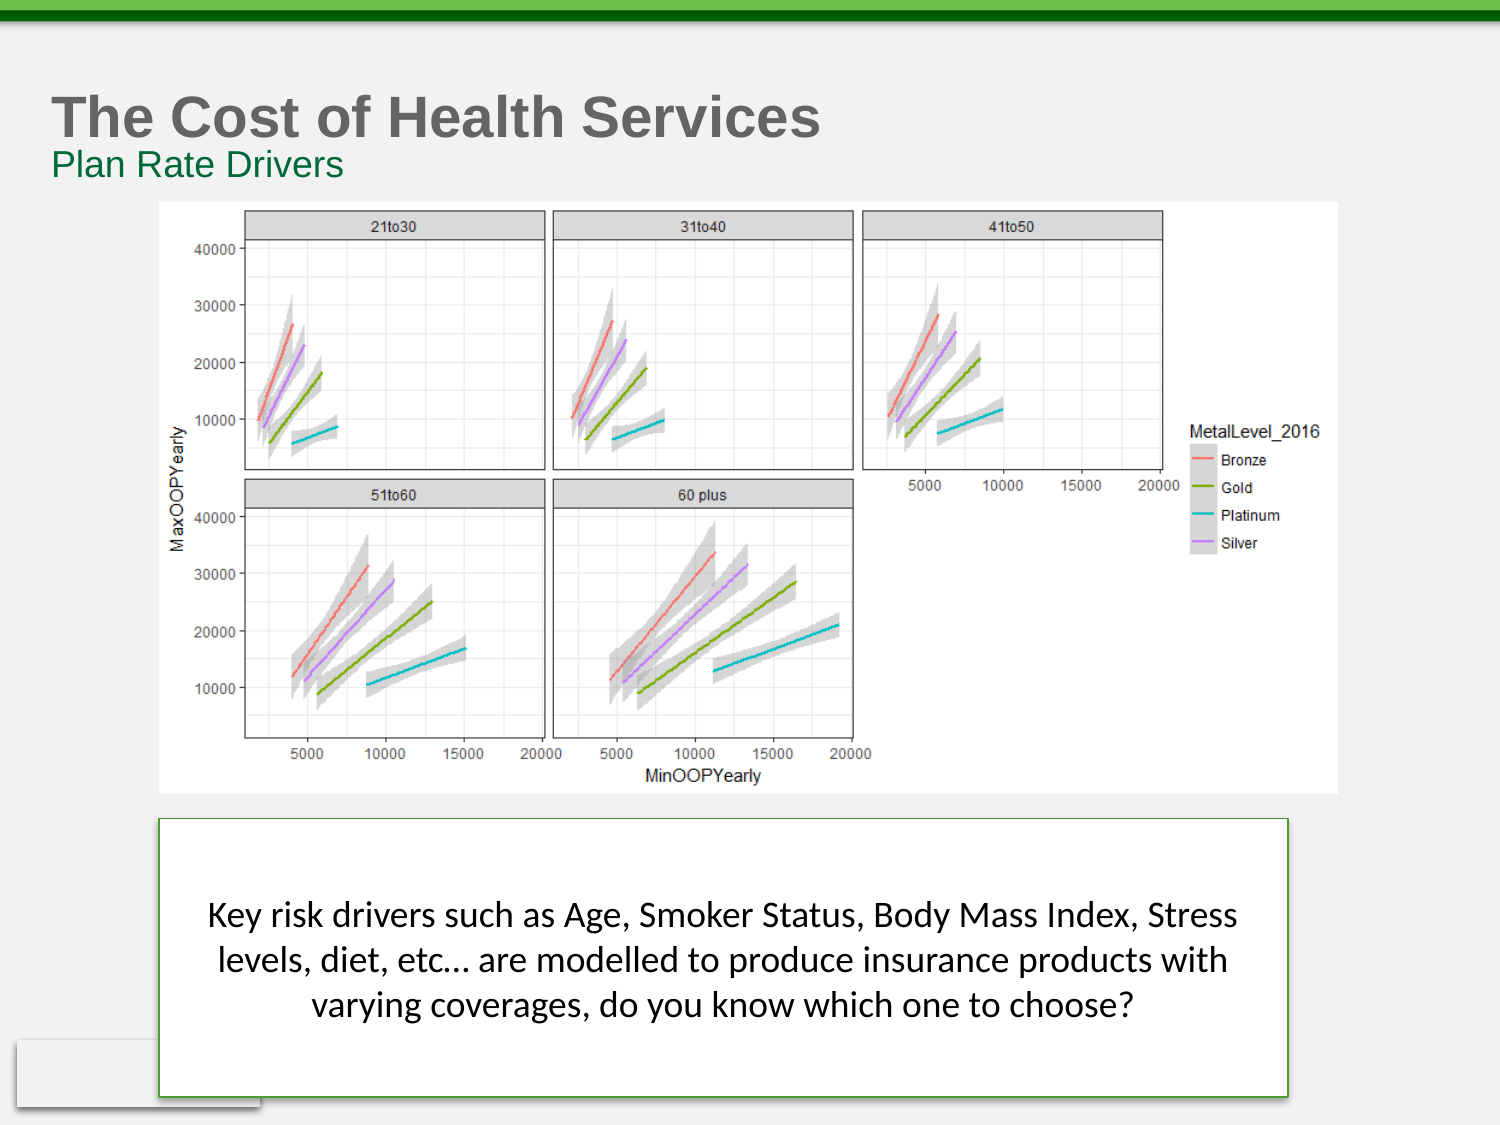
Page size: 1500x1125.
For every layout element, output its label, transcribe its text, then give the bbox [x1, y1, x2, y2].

text_box Plan Rate Drivers [35, 132, 1428, 256]
title The Cost of Health Services [35, 76, 1386, 132]
text_box Key risk drivers such as Age, Smoker Status, Body Mass Index, Stress levels, diet, etc… are modelled to produce insurance products with varying coverages, do you know which one to choose? [158, 818, 1289, 1098]
picture [158, 202, 1338, 794]
